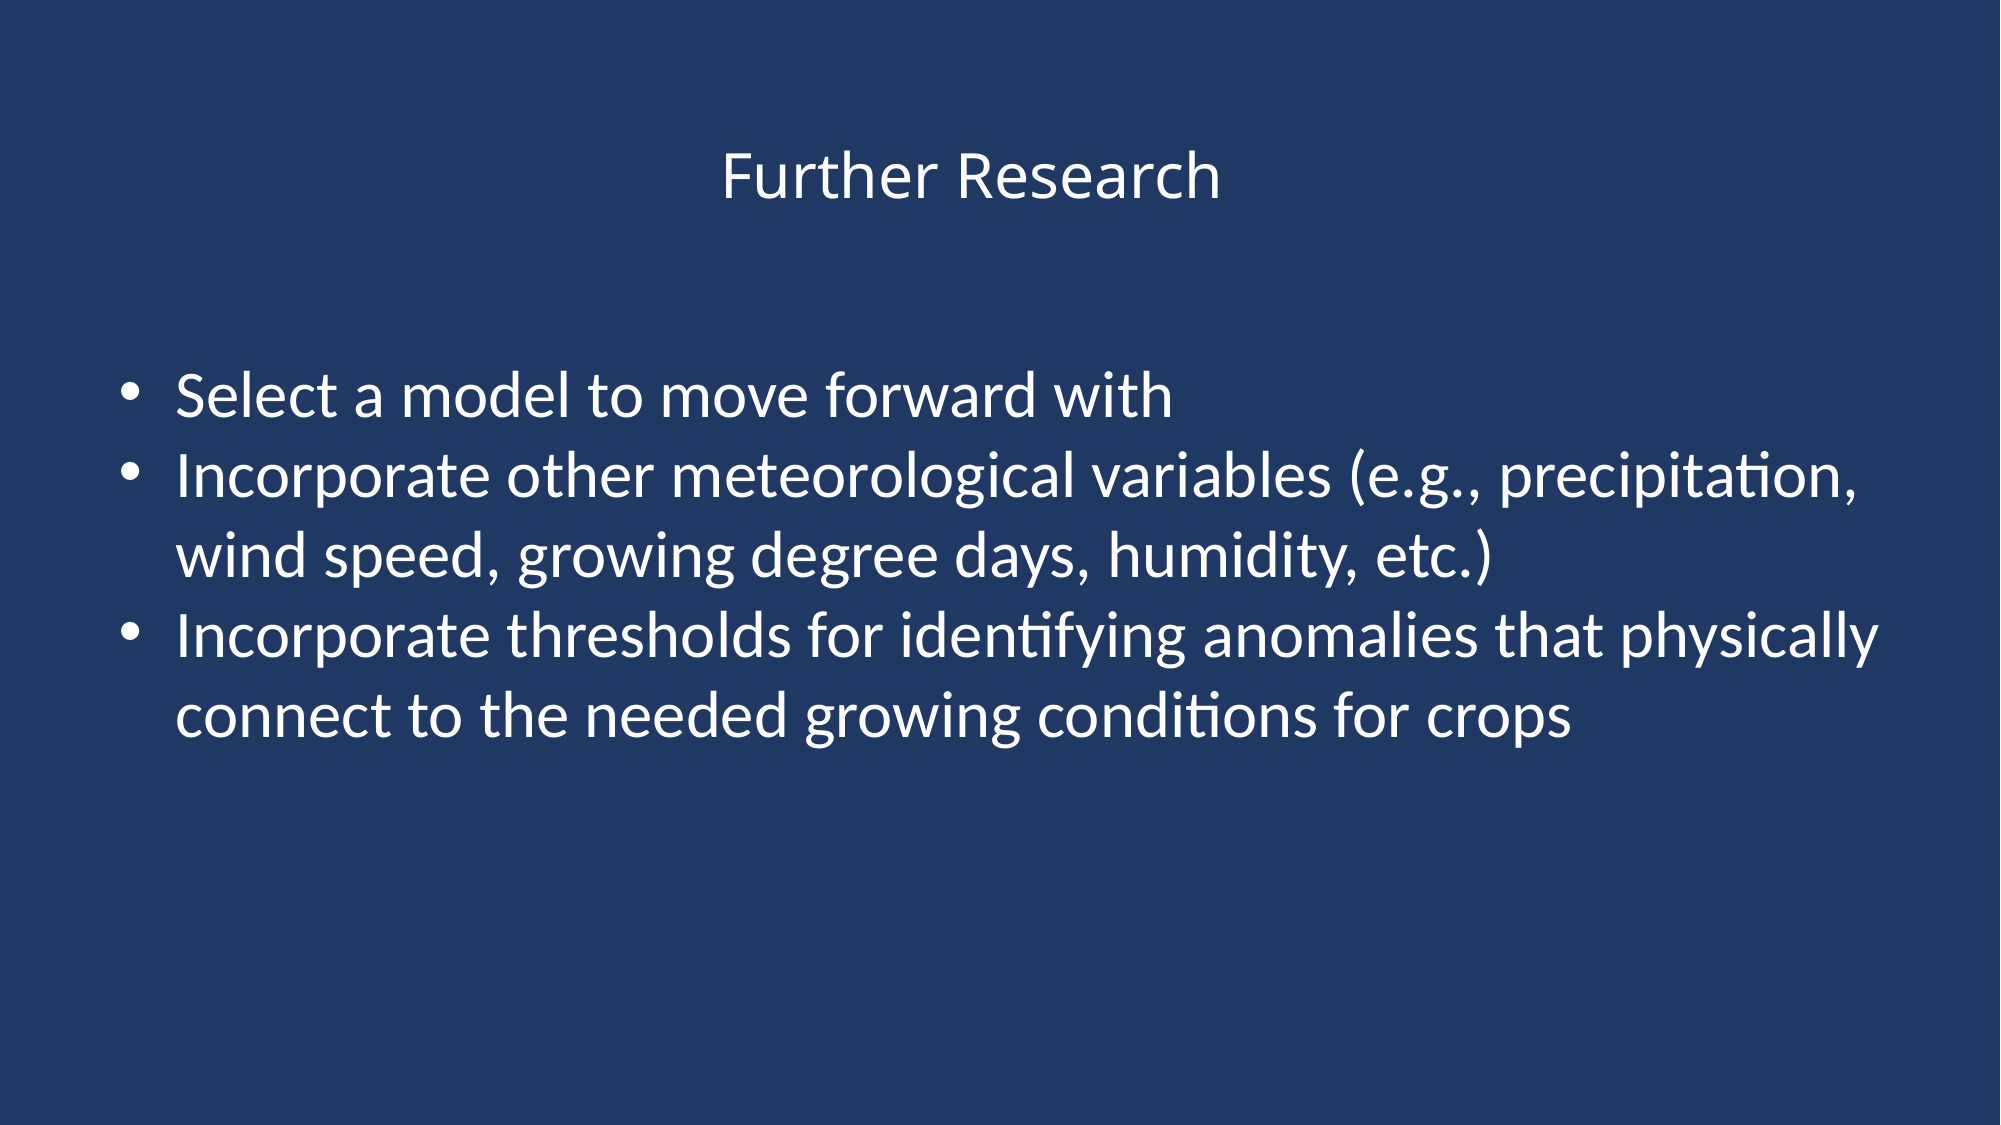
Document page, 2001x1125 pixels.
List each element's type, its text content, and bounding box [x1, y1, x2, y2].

text_box Select a model to move forward with Incorporate other meteorological variables (e.g., precipitation, wind speed, growing degree days, humidity, etc.) Incorporate thresholds for identifying anomalies that physically connect to the needed growing conditions for crops [103, 343, 1905, 758]
title Further Research [137, 59, 1863, 278]
